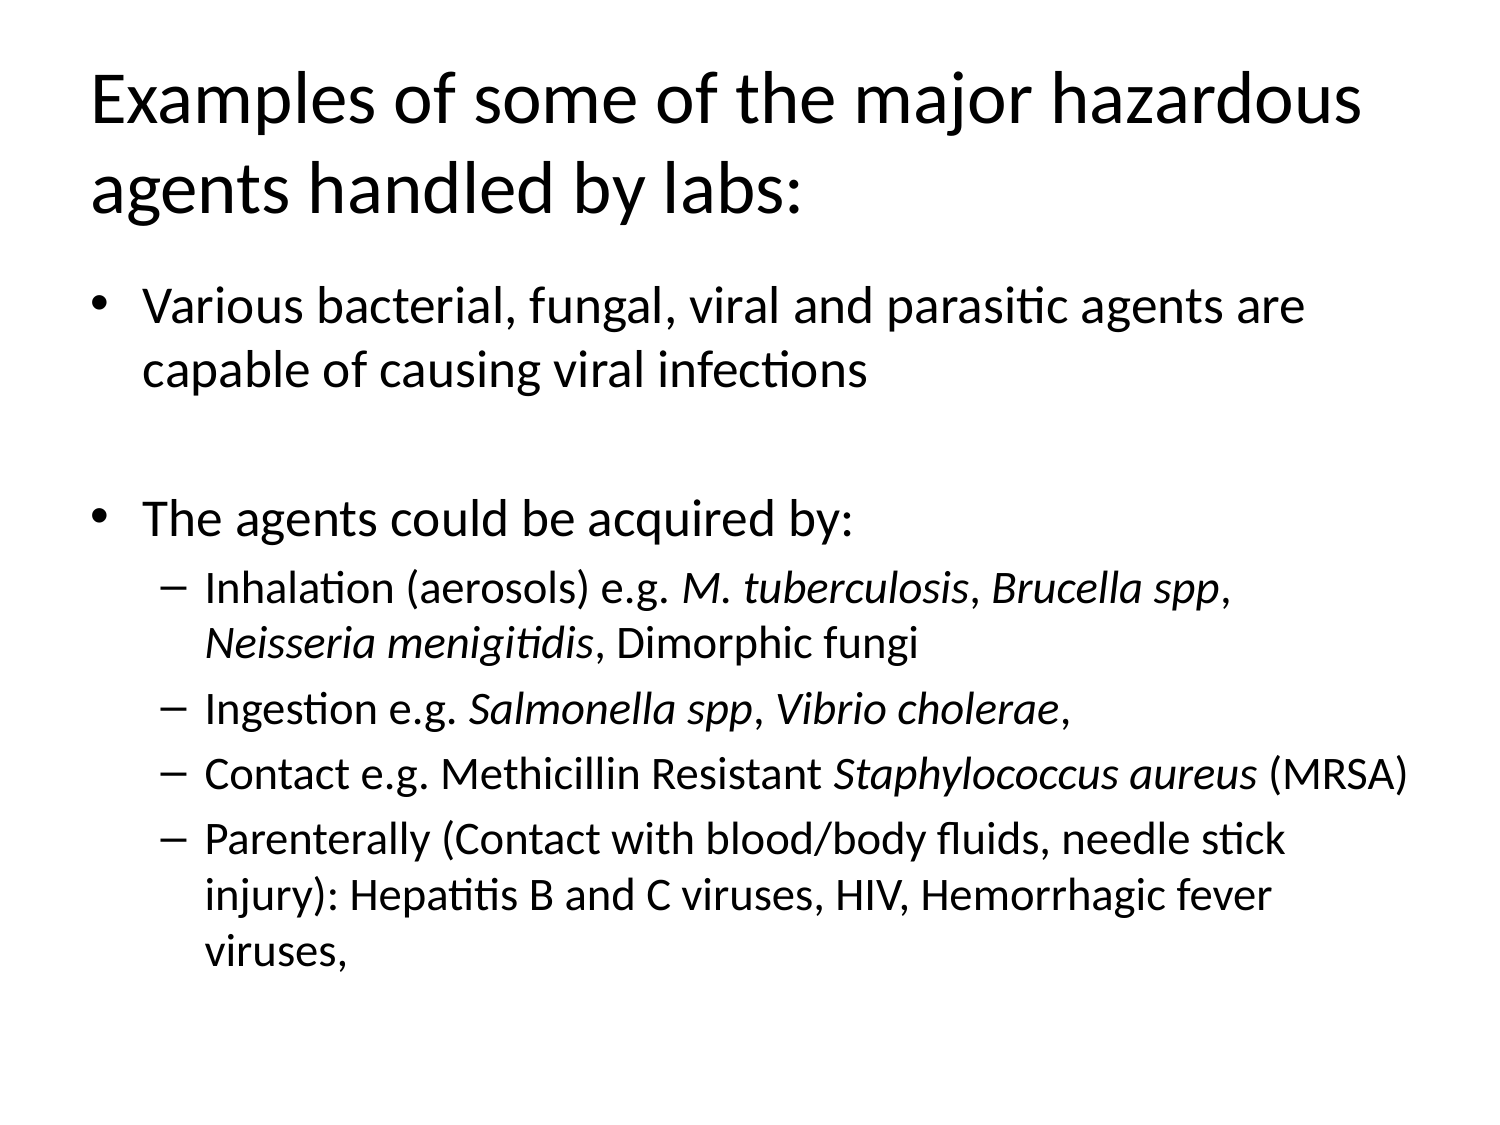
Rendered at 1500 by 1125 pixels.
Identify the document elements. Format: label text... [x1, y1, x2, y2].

list Various bacterial, fungal, viral and parasitic agents are capable of causing viral infections The agents could be acquired by: Inhalation (aerosols) e.g. M. tuberculosis, Brucella spp, Neisseria menigitidis, Dimorphic fungi Ingestion e.g. Salmonella spp, Vibrio cholerae, Contact e.g. Methicillin Resistant Staphylococcus aureus (MRSA) Parenterally (Contact with blood/body fluids, needle stick injury): Hepatitis B and C viruses, HIV, Hemorrhagic fever viruses, [75, 262, 1425, 1005]
title Examples of some of the major hazardous agents handled by labs: [75, 45, 1425, 233]
